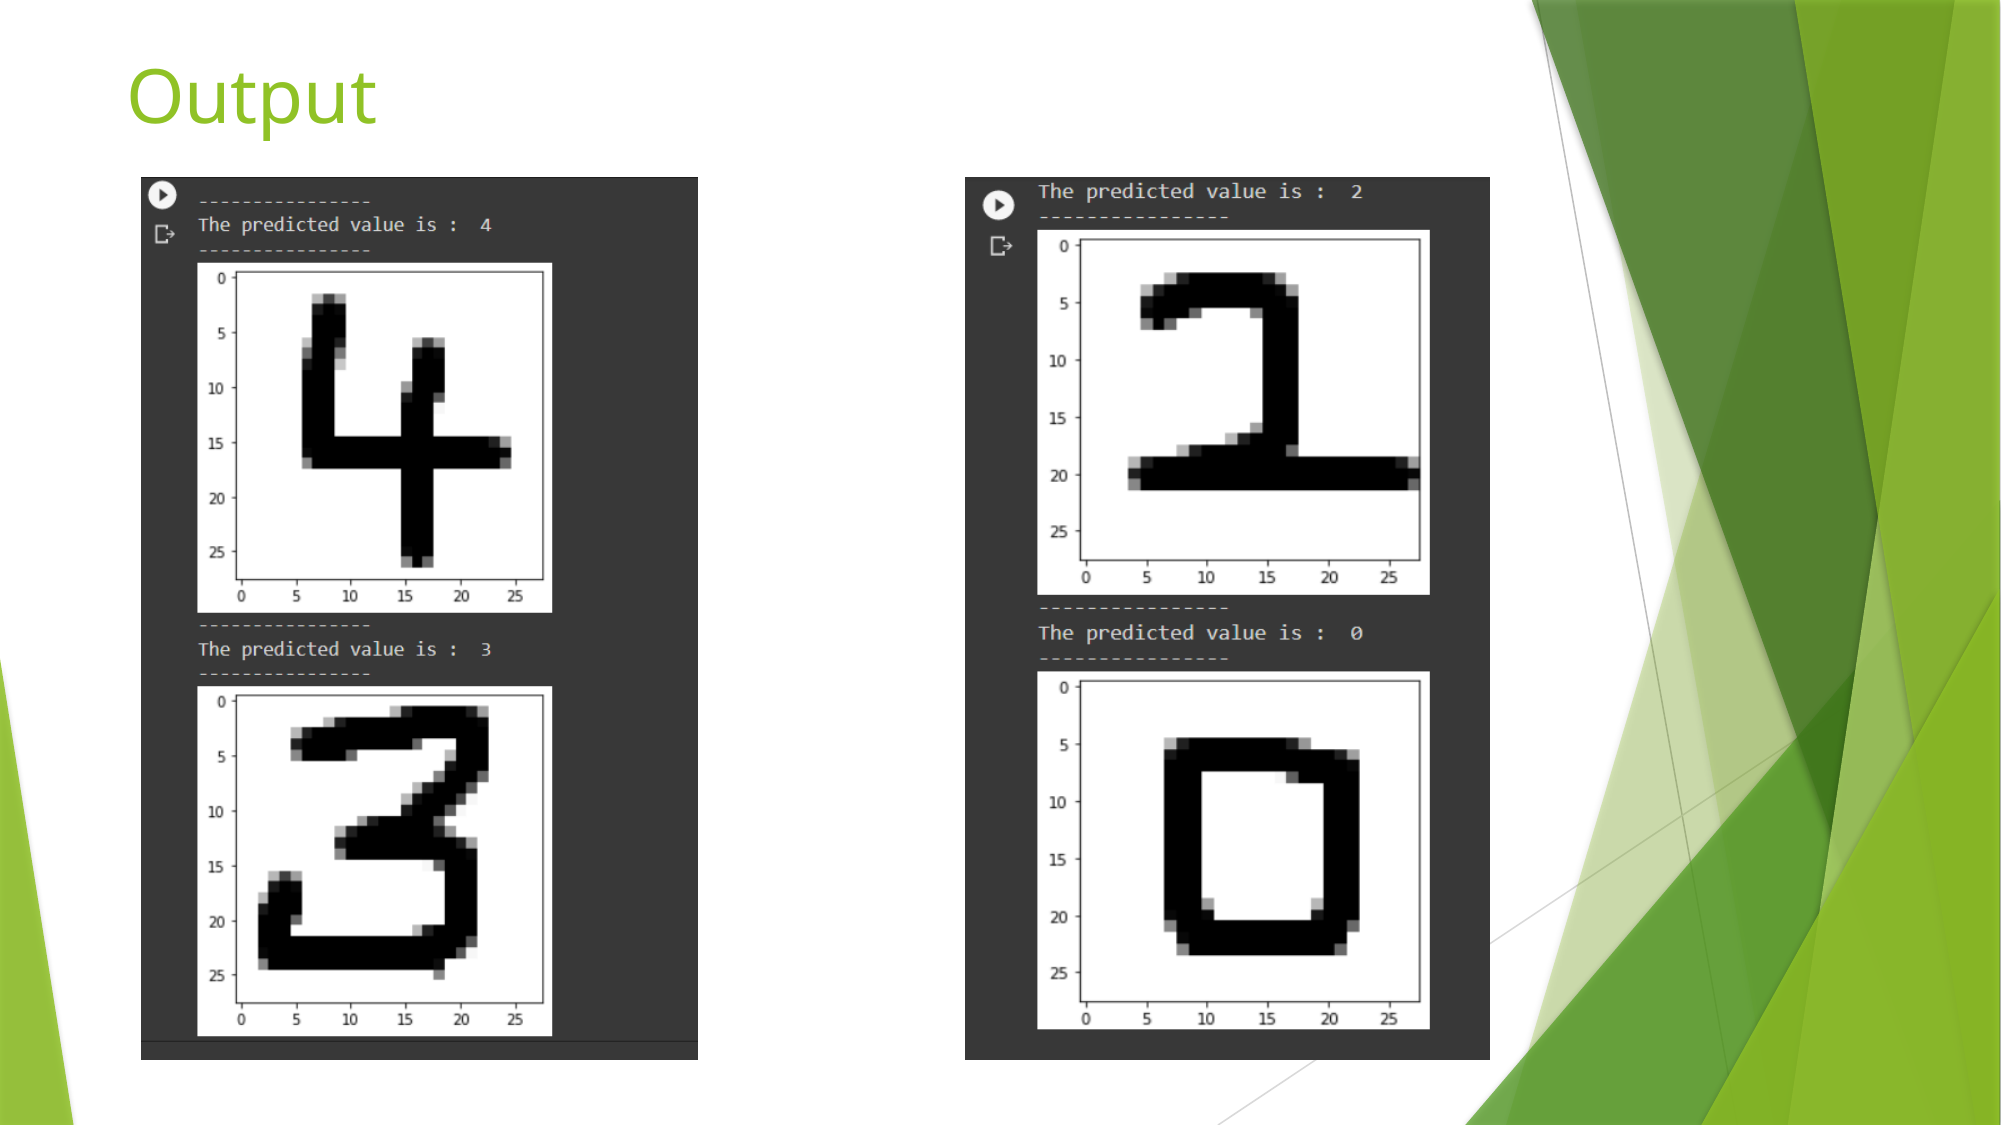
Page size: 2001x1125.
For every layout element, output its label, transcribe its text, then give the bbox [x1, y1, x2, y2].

title Output [111, 41, 1522, 167]
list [140, 177, 698, 1061]
picture [964, 177, 1491, 1061]
